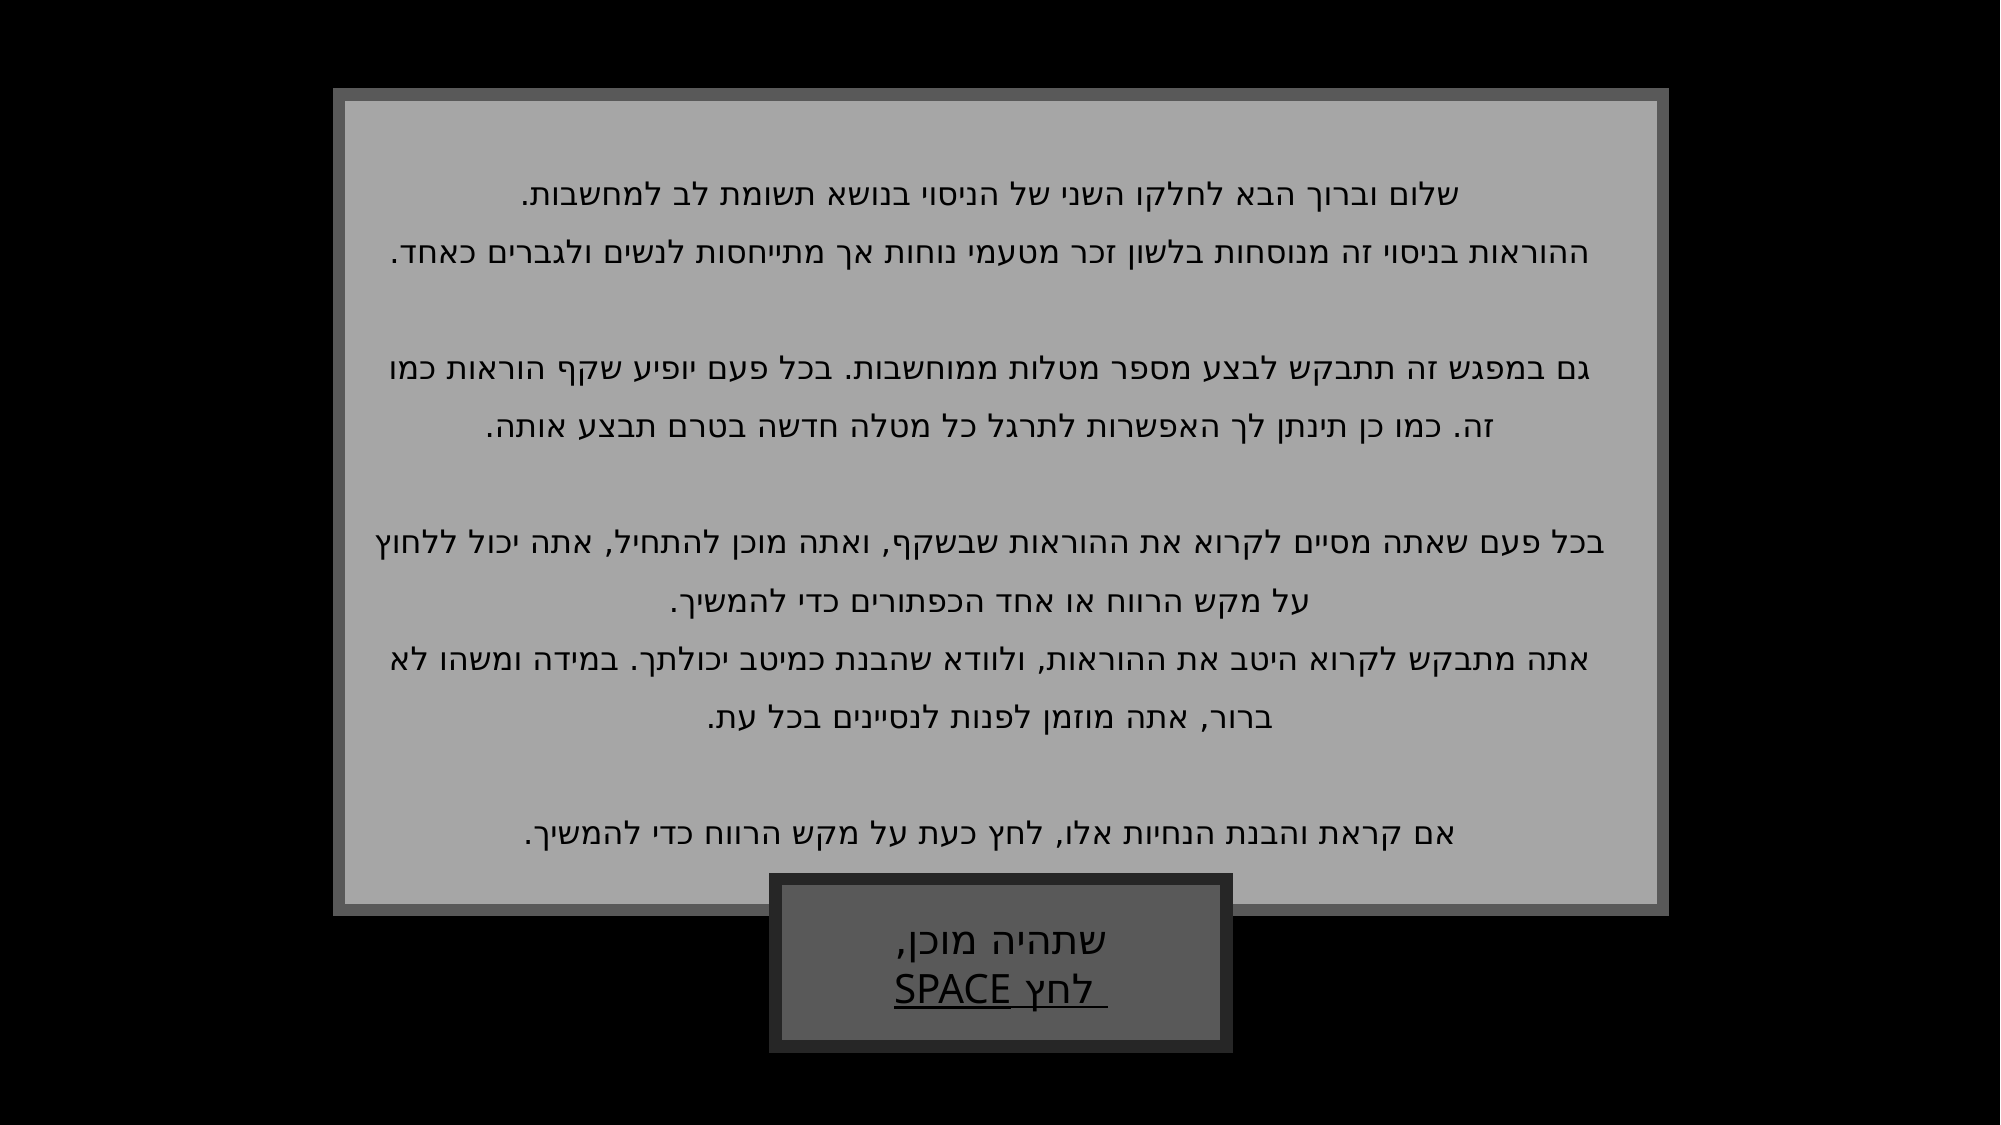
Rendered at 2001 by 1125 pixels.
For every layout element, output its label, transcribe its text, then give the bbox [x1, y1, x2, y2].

text_box שתהיה מוכן, לחץ SPACE [774, 878, 1227, 1047]
text_box שלום וברוך הבא לחלקו השני של הניסוי בנושא תשומת לב למחשבות. ההוראות בניסוי זה מנוסחות בלשון זכר מטעמי נוחות אך מתייחסות לנשים ולגברים כאחד. גם במפגש זה תתבקש לבצע מספר מטלות ממוחשבות. בכל פעם יופיע שקף הוראות כמו זה. כמו כן תינתן לך האפשרות לתרגל כל מטלה חדשה בטרם תבצע אותה. בכל פעם שאתה מסיים לקרוא את ההוראות שבשקף, ואתה מוכן להתחיל, אתה יכול ללחוץ על מקש הרווח או אחד הכפתורים כדי להמשיך. אתה מתבקש לקרוא היטב את ההוראות, ולוודא שהבנת כמיטב יכולתך. במידה ומשהו לא ברור, אתה מוזמן לפנות לנסיינים בכל עת. אם קראת והבנת הנחיות אלו, לחץ כעת על מקש הרווח כדי להמשיך. [338, 94, 1664, 911]
